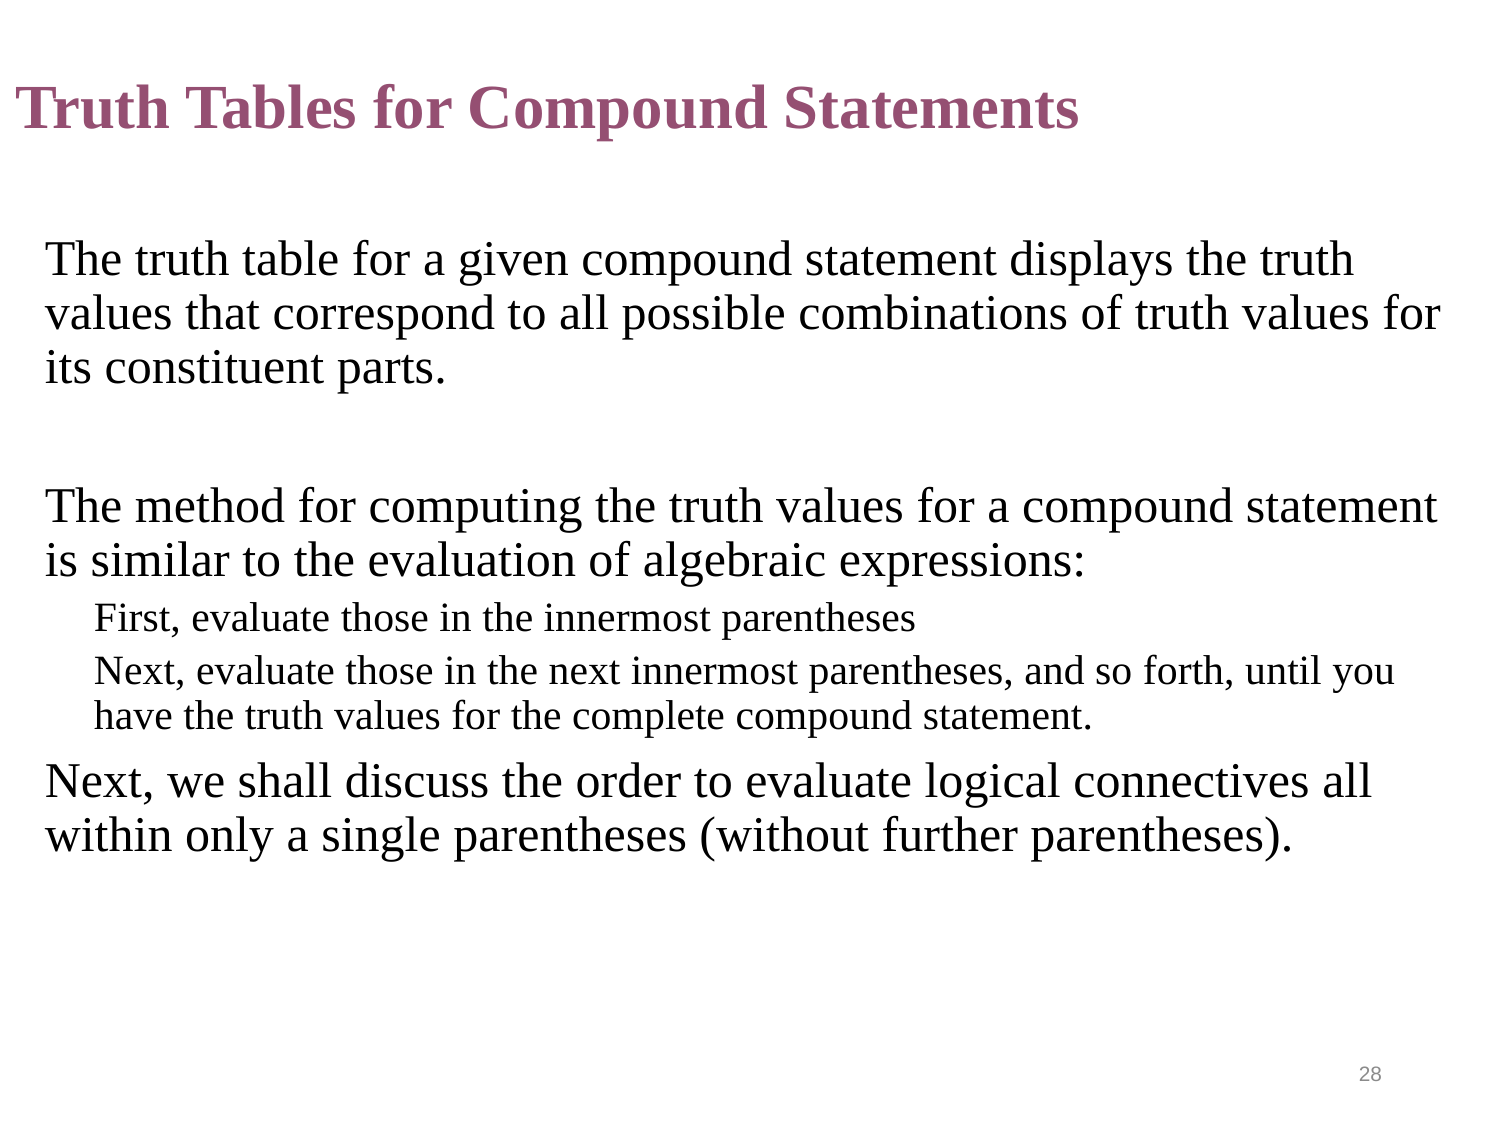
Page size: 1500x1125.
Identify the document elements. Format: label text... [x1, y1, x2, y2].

slide_number 28 [1059, 1042, 1397, 1103]
list The truth table for a given compound statement displays the truth values that correspond to all possible combinations of truth values for its constituent parts. The method for computing the truth values for a compound statement is similar to the evaluation of algebraic expressions: First, evaluate those in the innermost parentheses Next, evaluate those in the next innermost parentheses, and so forth, until you have the truth values for the complete compound statement. Next, we shall discuss the order to evaluate logical connectives all within only a single parentheses (without further parentheses). [29, 224, 1471, 939]
title Truth Tables for Compound Statements [0, 66, 1500, 150]
